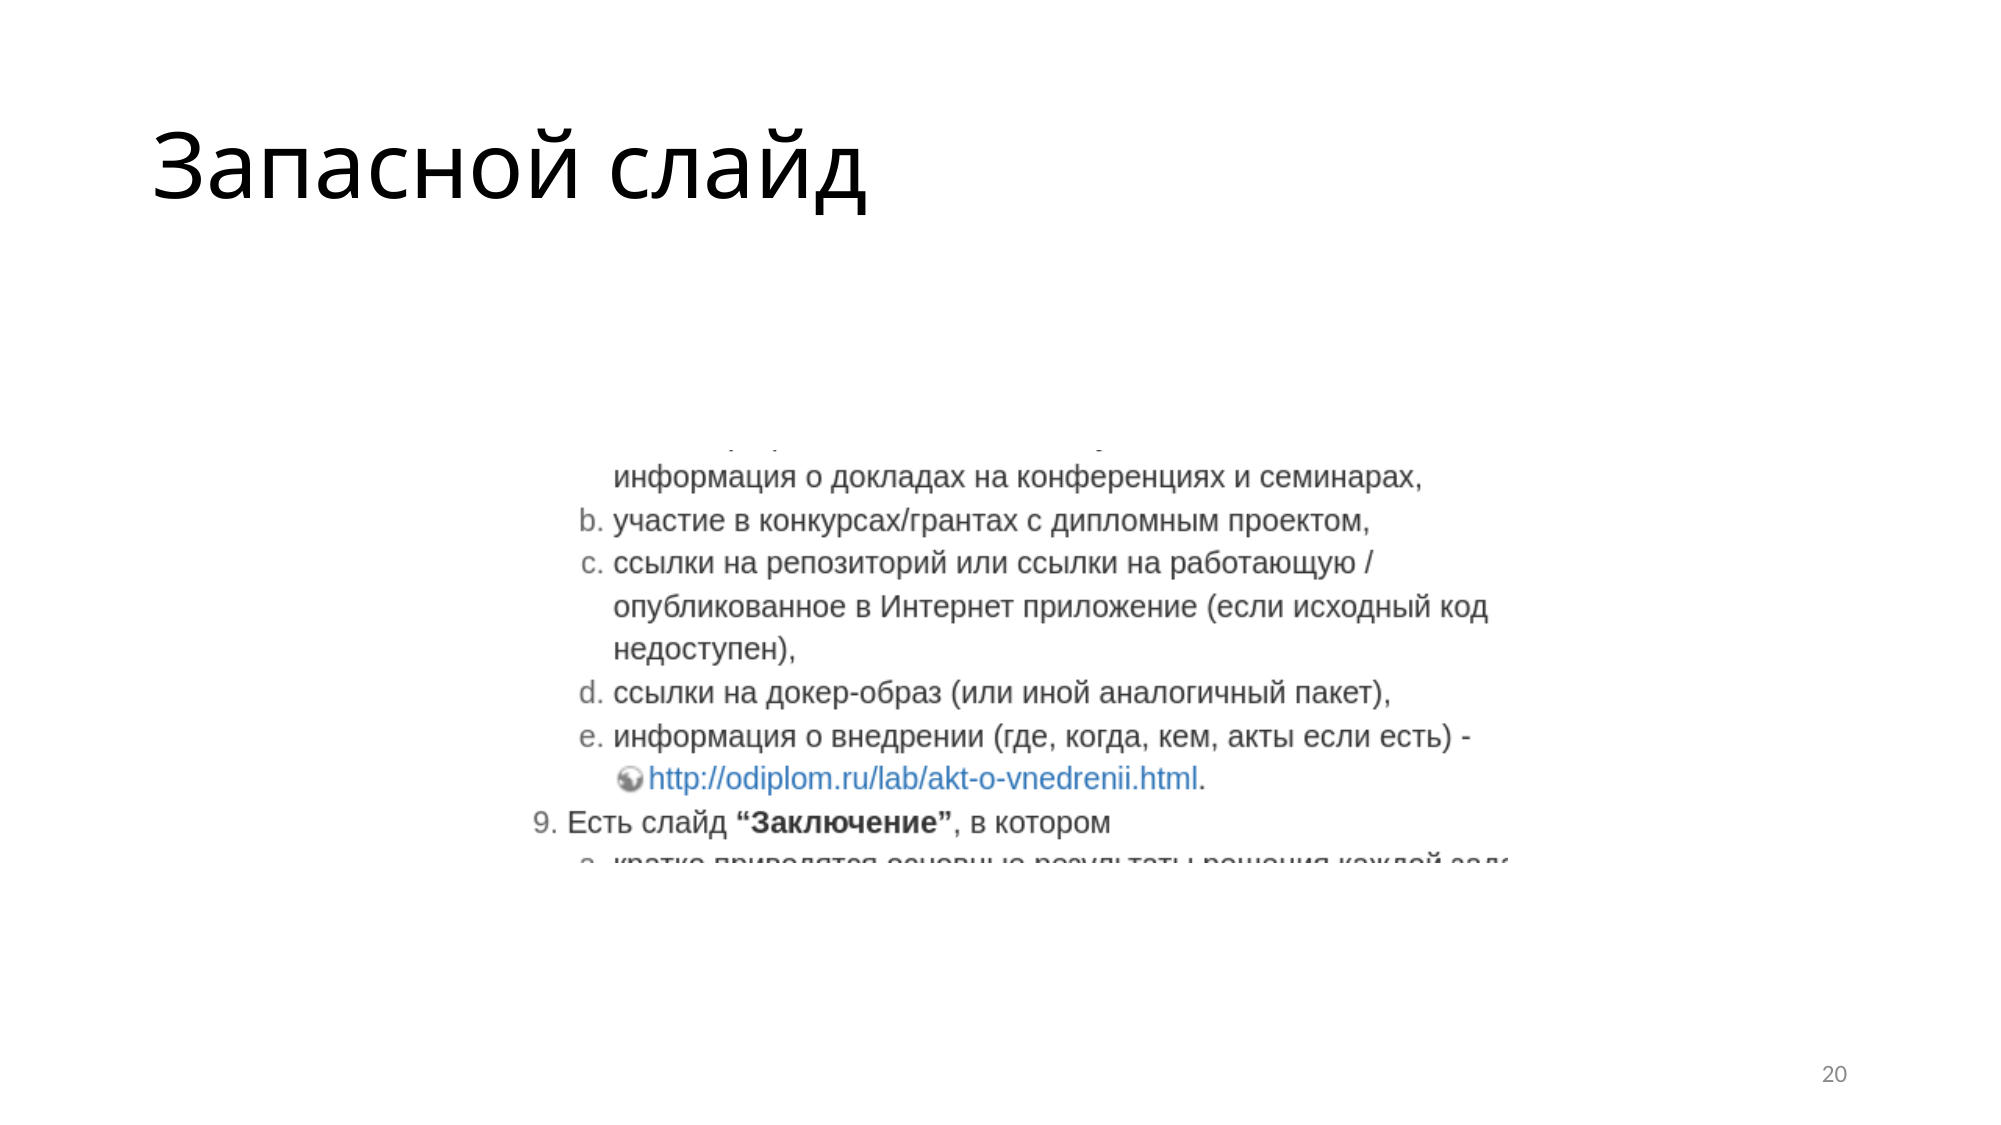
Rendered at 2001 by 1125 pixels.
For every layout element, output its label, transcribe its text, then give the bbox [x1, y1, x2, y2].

title Запасной слайд [137, 59, 1863, 278]
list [492, 450, 1508, 863]
slide_number 20 [1412, 1042, 1863, 1103]
